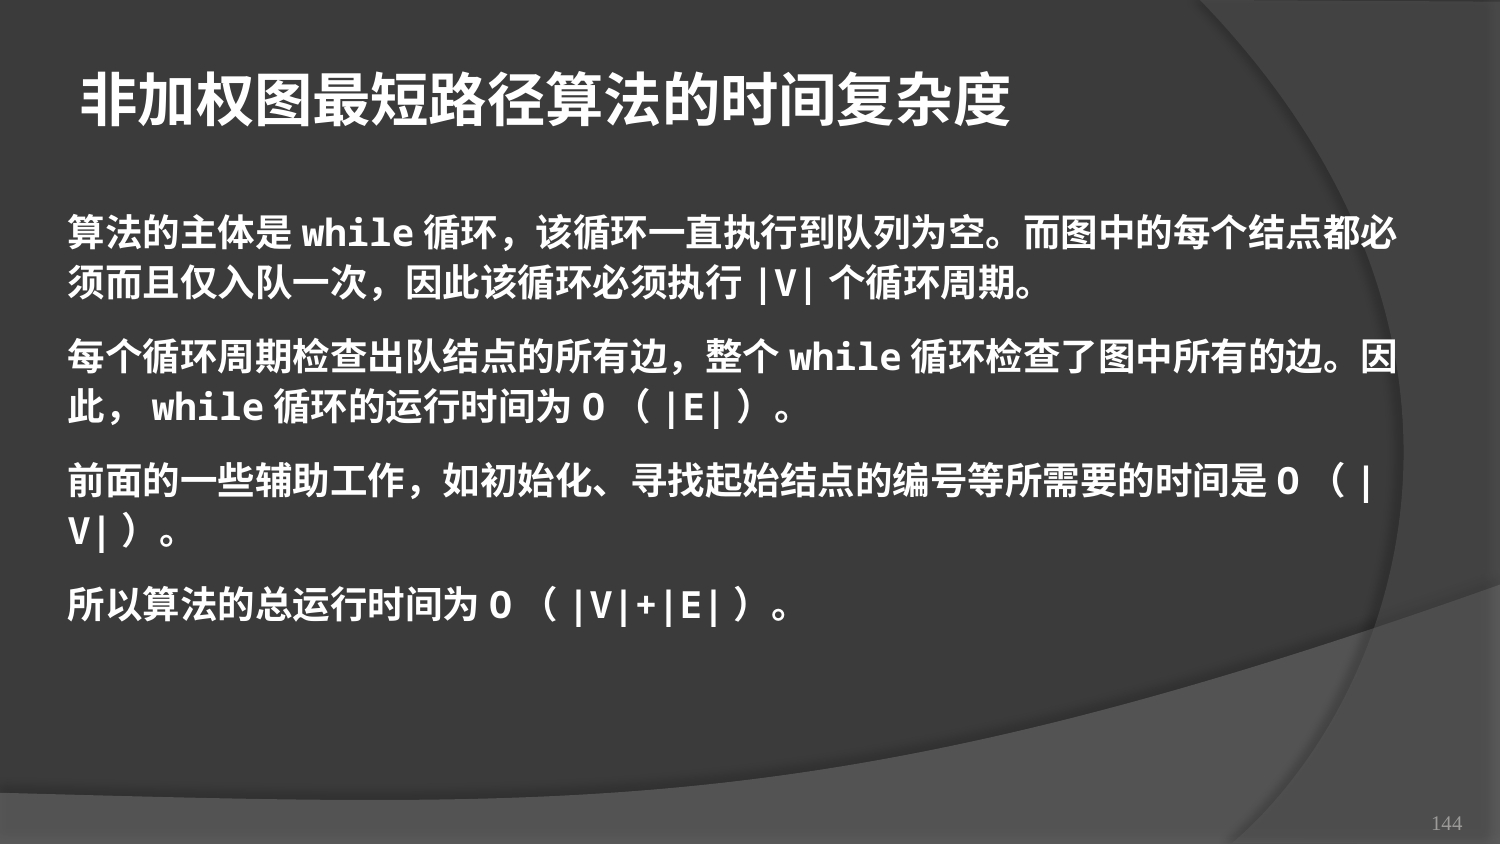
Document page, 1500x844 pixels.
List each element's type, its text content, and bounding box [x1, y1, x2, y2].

text_box 非加权图最短路径算法的时间复杂度 [64, 55, 1046, 141]
list 算法的主体是while循环，该循环一直执行到队列为空。而图中的每个结点都必须而且仅入队一次，因此该循环必须执行|V|个循环周期。 每个循环周期检查出队结点的所有边，整个while循环检查了图中所有的边。因此，while循环的运行时间为O（|E|）。 前面的一些辅助工作，如初始化、寻找起始结点的编号等所需要的时间是O（|V|）。 所以算法的总运行时间为O（|V|+|E|）。 [53, 197, 1447, 747]
slide_number 144 [1337, 790, 1463, 835]
